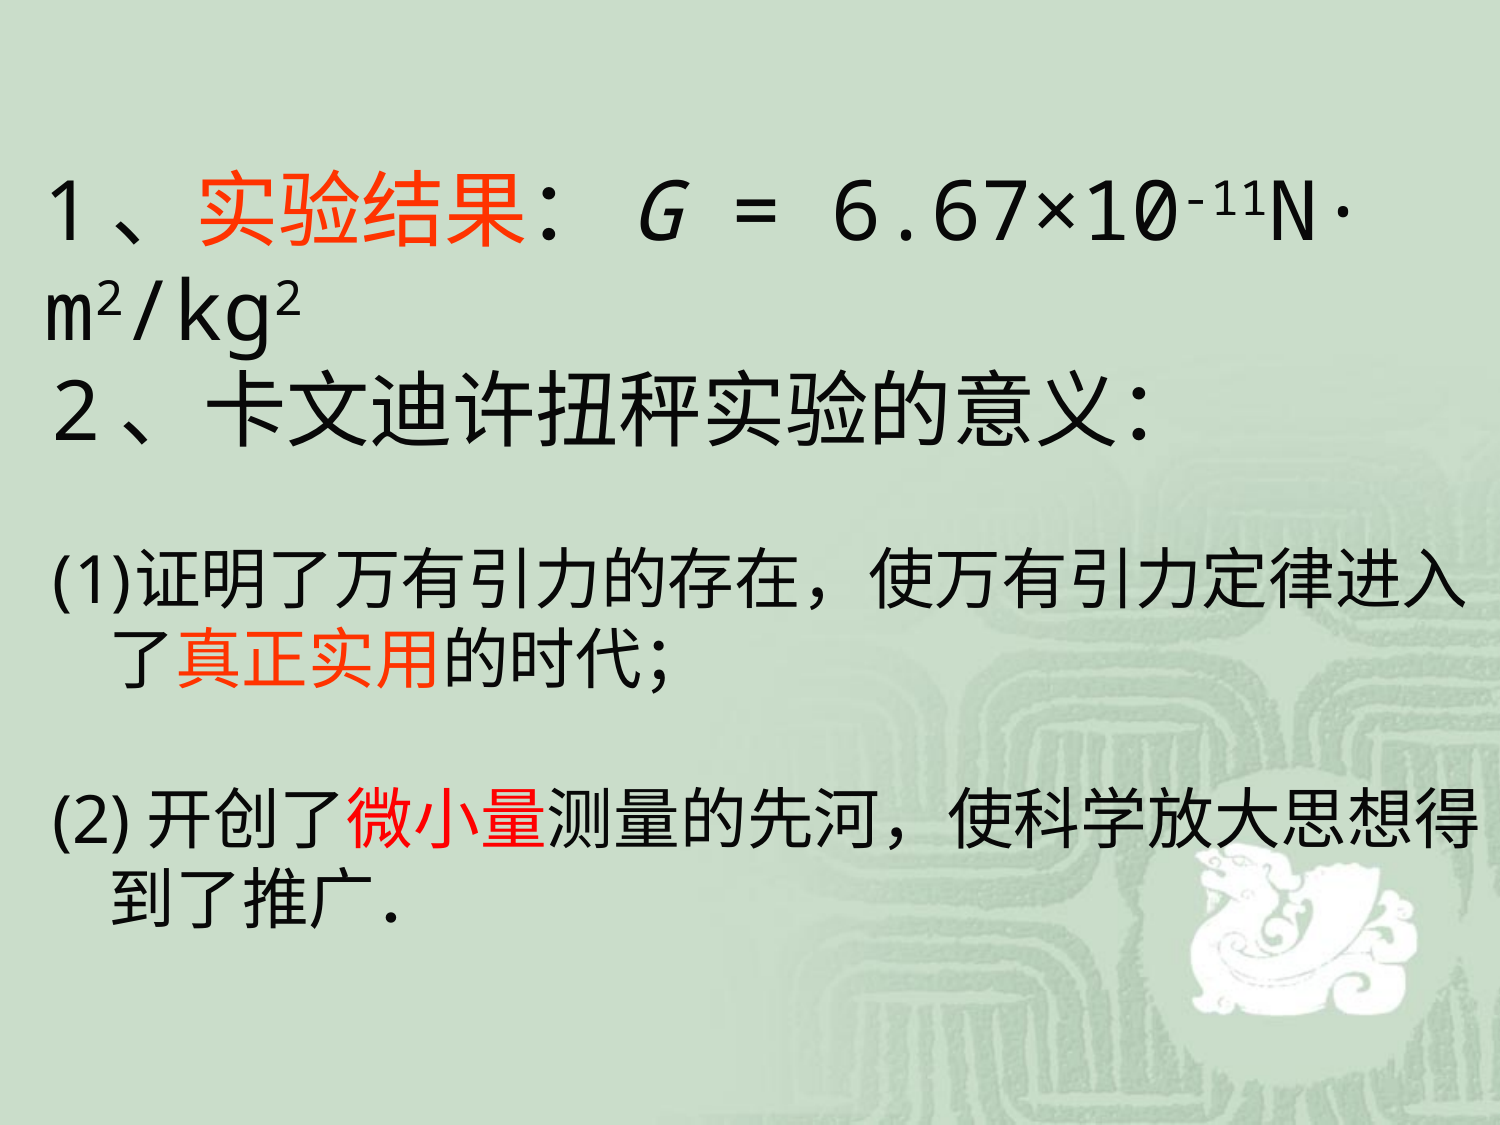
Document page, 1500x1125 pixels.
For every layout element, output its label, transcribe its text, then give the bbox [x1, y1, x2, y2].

text_box 1、实验结果：G = 6.67×10-11N· m2/kg2 [29, 149, 1500, 365]
text_box 2、卡文迪许扭秤实验的意义： 证明了万有引力的存在，使万有引力定律进入了真正实用的时代； (2)开创了微小量测量的先河，使科学放大思想得到了推广． [37, 350, 1500, 945]
picture [0, 0, 1500, 1125]
